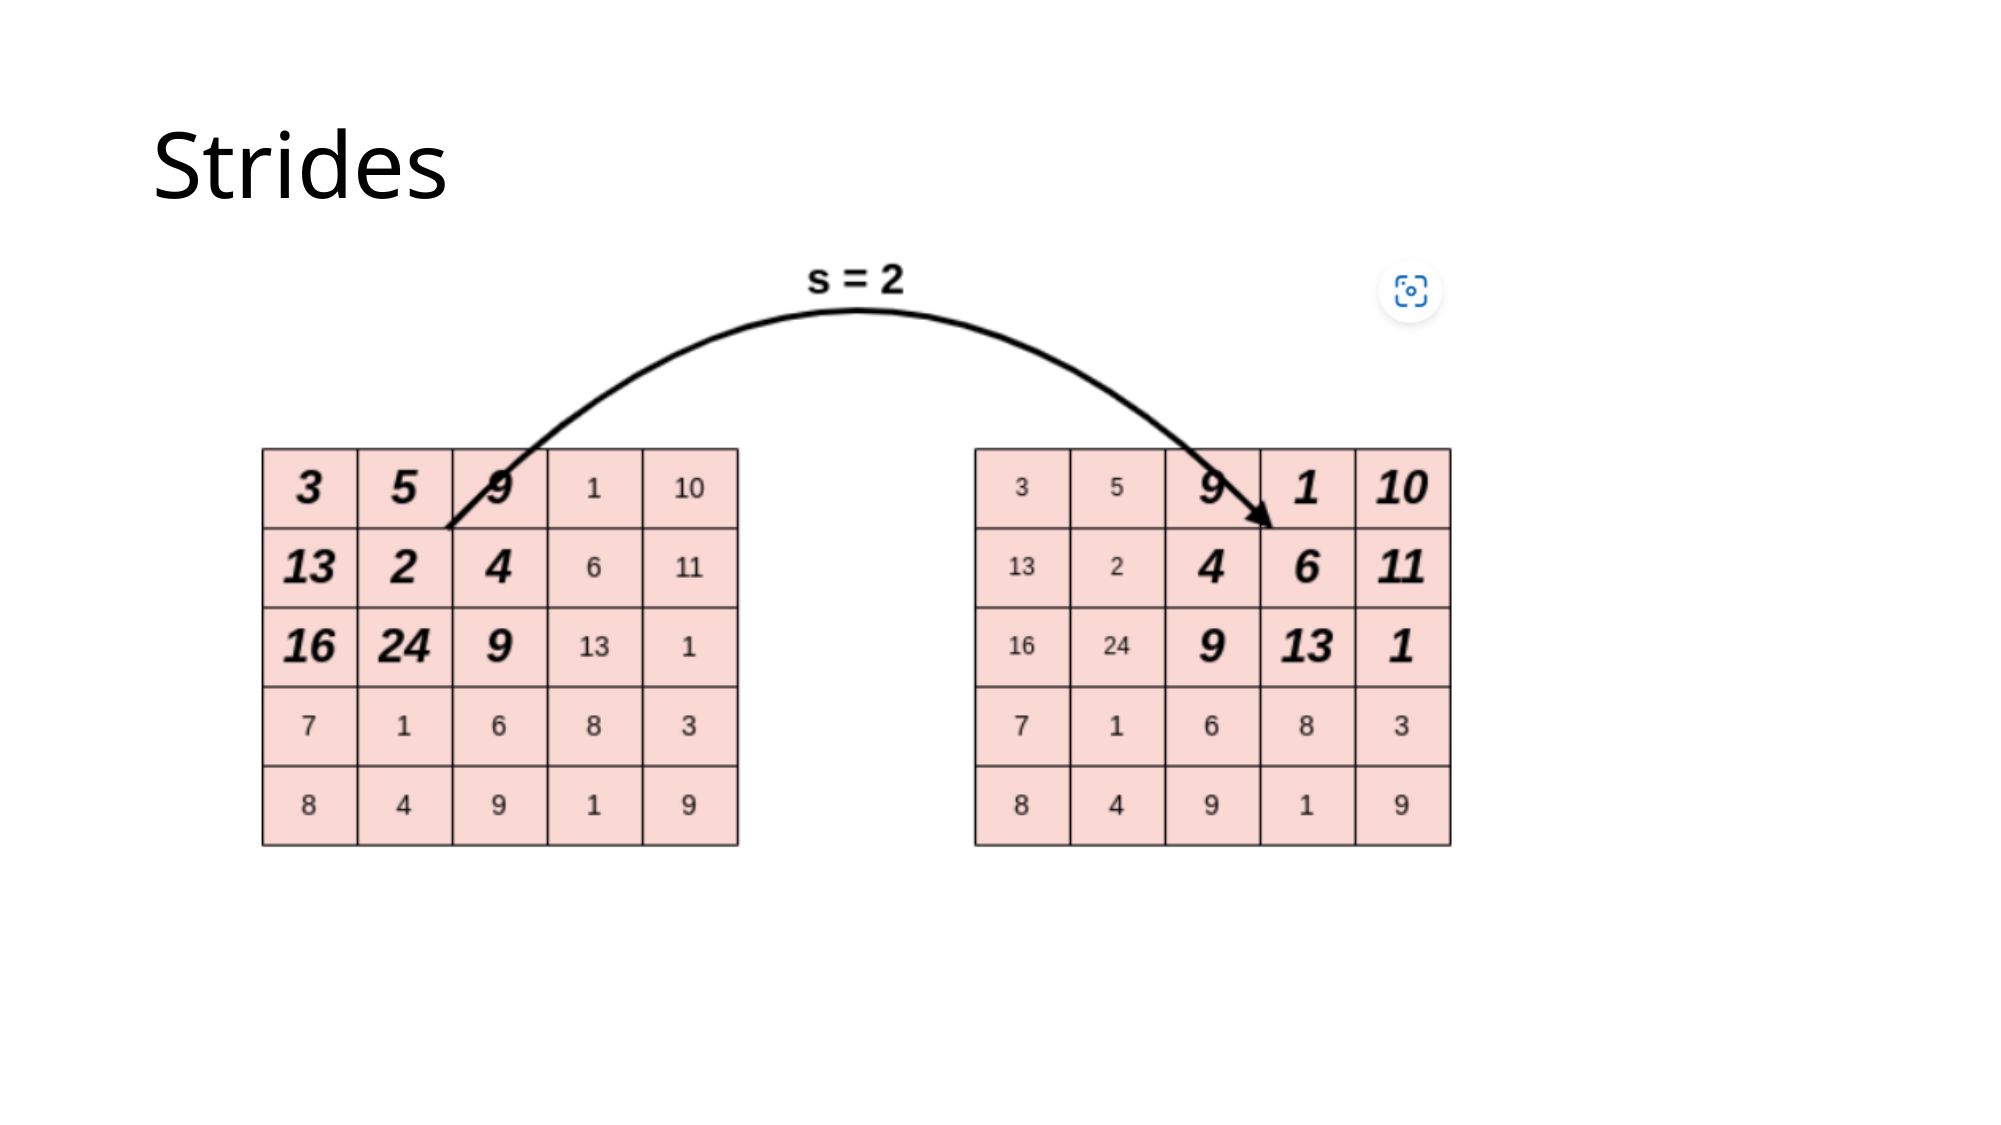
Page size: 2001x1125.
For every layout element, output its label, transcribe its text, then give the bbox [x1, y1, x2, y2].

title Strides [137, 59, 1863, 278]
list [216, 236, 1512, 931]
